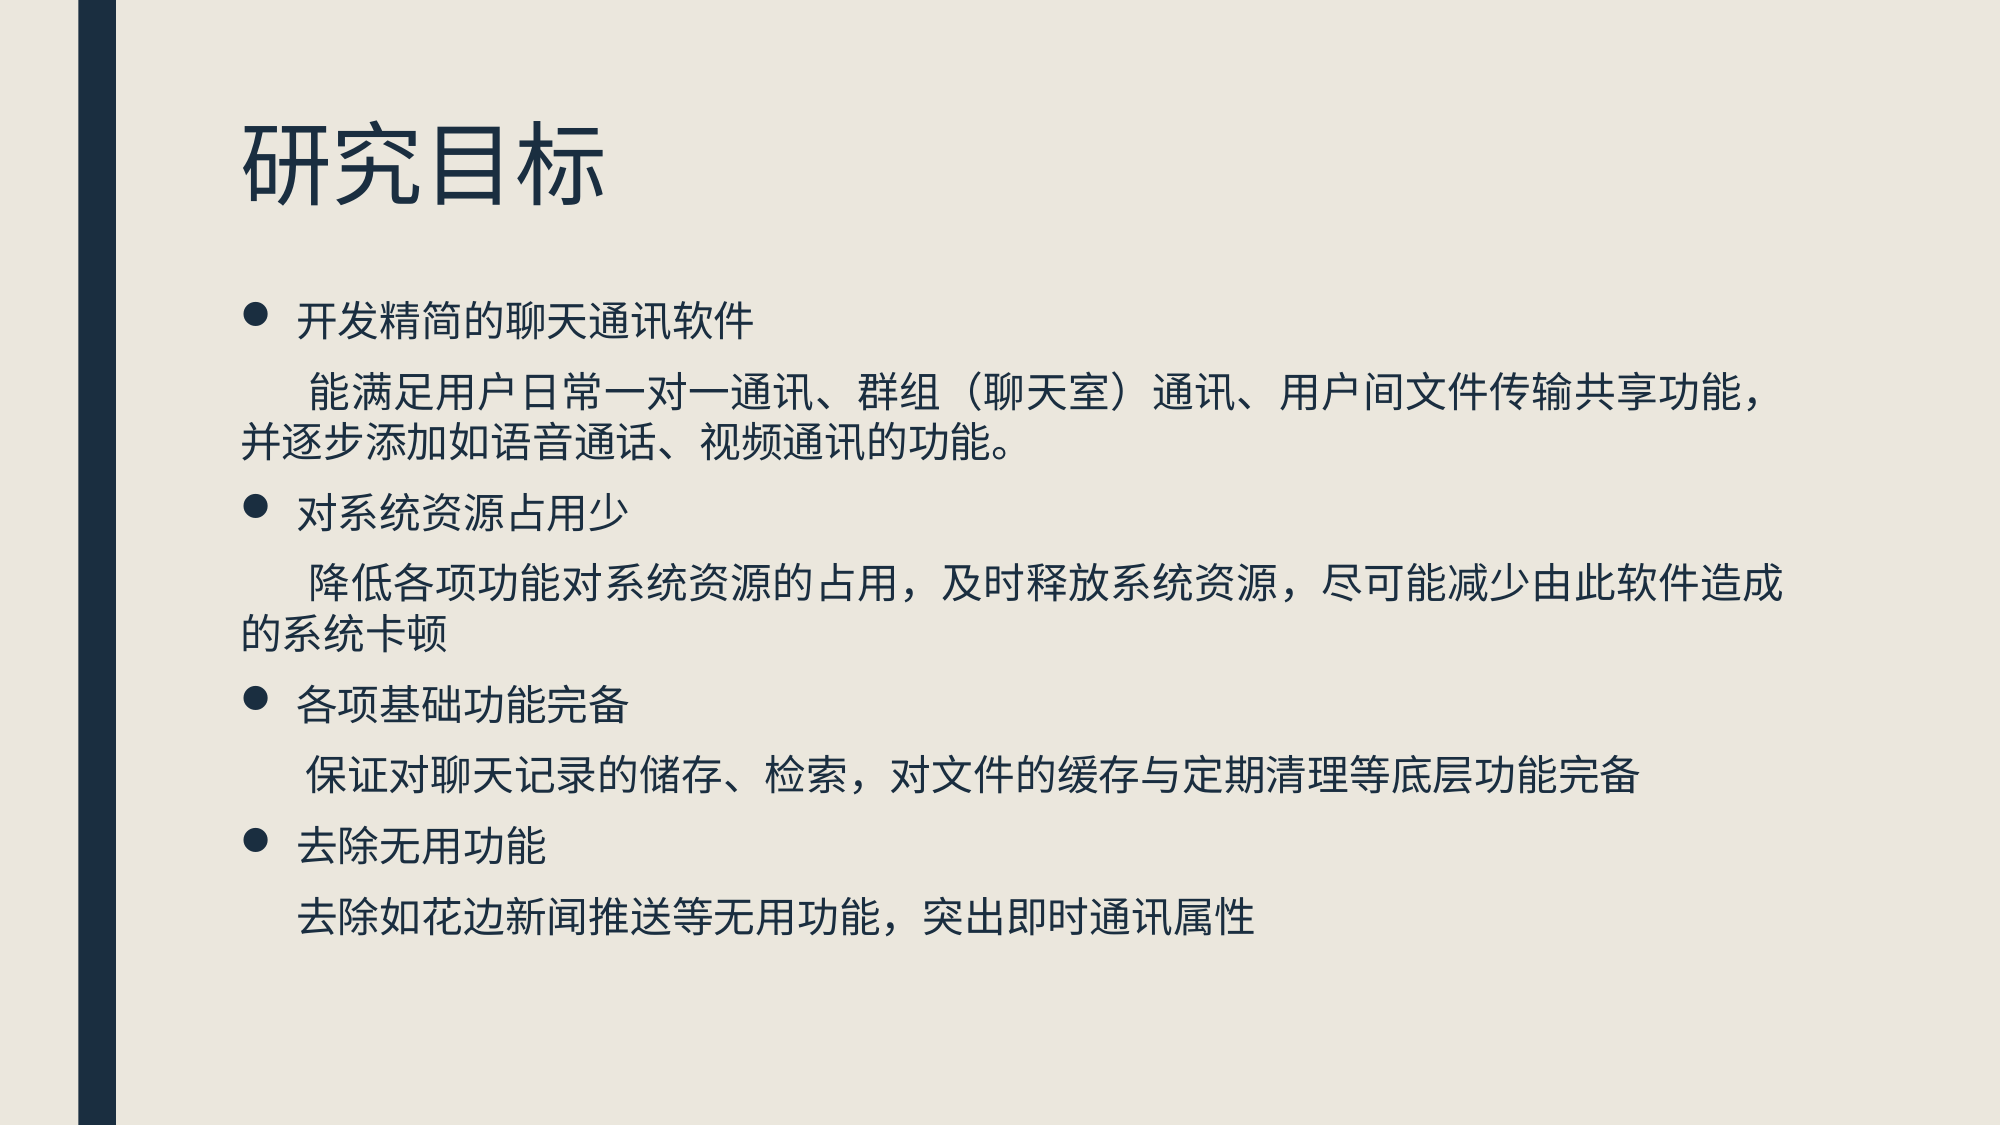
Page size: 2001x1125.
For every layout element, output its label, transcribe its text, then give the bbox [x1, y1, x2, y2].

title 研究目标 [225, 112, 1800, 287]
list 开发精简的聊天通讯软件 能满足用户日常一对一通讯、群组（聊天室）通讯、用户间文件传输共享功能，并逐步添加如语音通话、视频通讯的功能。 对系统资源占用少 降低各项功能对系统资源的占用，及时释放系统资源，尽可能减少由此软件造成的系统卡顿 各项基础功能完备 保证对聊天记录的储存、检索，对文件的缓存与定期清理等底层功能完备 去除无用功能 去除如花边新闻推送等无用功能，突出即时通讯属性 [225, 287, 1800, 963]
